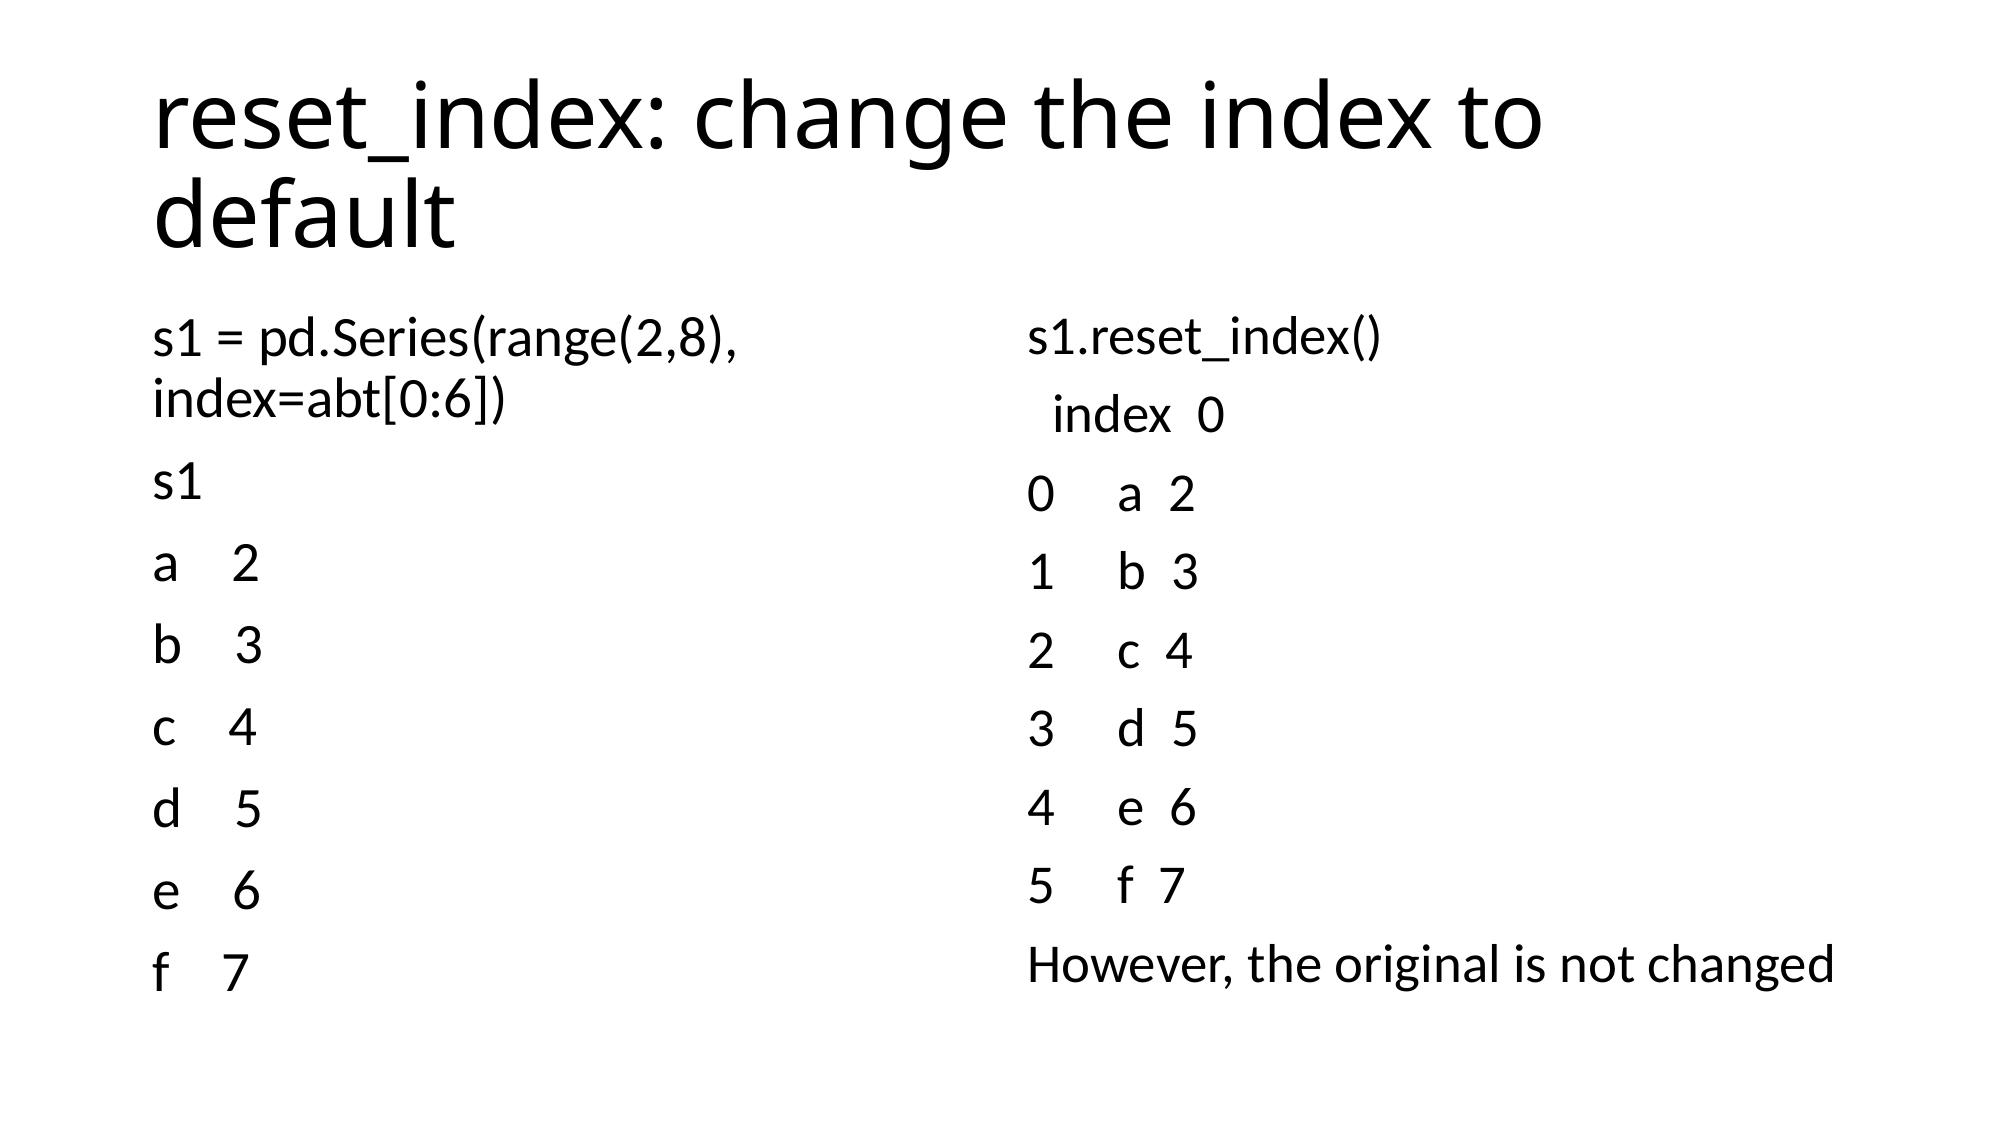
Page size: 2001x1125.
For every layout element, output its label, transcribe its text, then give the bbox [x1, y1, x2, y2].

title reset_index: change the index to default [137, 59, 1863, 278]
list s1 = pd.Series(range(2,8), index=abt[0:6]) s1 a 2 b 3 c 4 d 5 e 6 f 7 [137, 299, 988, 1014]
list s1.reset_index() index 0 0 a 2 1 b 3 2 c 4 3 d 5 4 e 6 5 f 7 However, the original is not changed [1012, 299, 1863, 1014]
